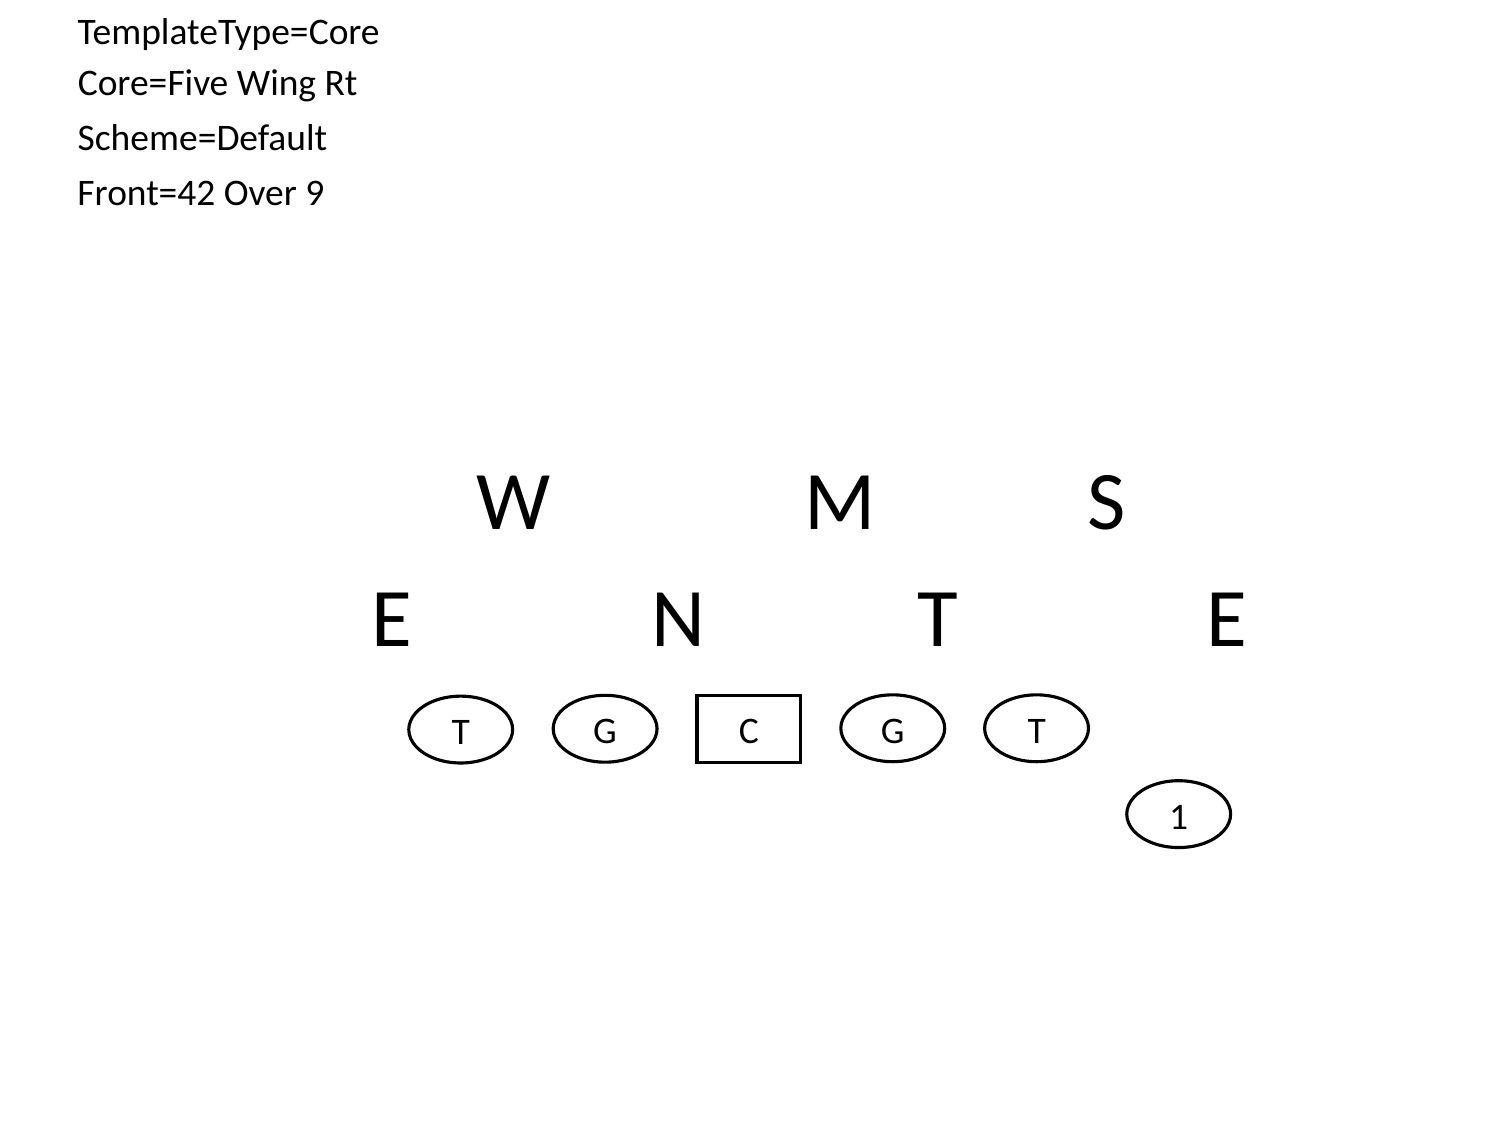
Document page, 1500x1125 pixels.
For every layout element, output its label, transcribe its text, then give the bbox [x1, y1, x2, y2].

text_box S [1072, 438, 1141, 554]
text_box W [461, 438, 566, 554]
text_box Front=42 Over 9 [62, 166, 340, 221]
text_box T [407, 695, 514, 765]
text_box N [636, 555, 721, 671]
text_box 1 [1125, 779, 1232, 849]
text_box E [356, 555, 428, 671]
text_box Core=Five Wing Rt [63, 60, 373, 111]
text_box G [552, 694, 659, 764]
text_box T [983, 693, 1090, 763]
text_box G [839, 693, 946, 763]
text_box TemplateType=Core [62, 0, 395, 60]
text_box C [696, 694, 802, 763]
text_box Scheme=Default [62, 105, 343, 166]
text_box M [789, 438, 891, 554]
text_box E [1191, 555, 1263, 671]
text_box T [903, 555, 974, 671]
